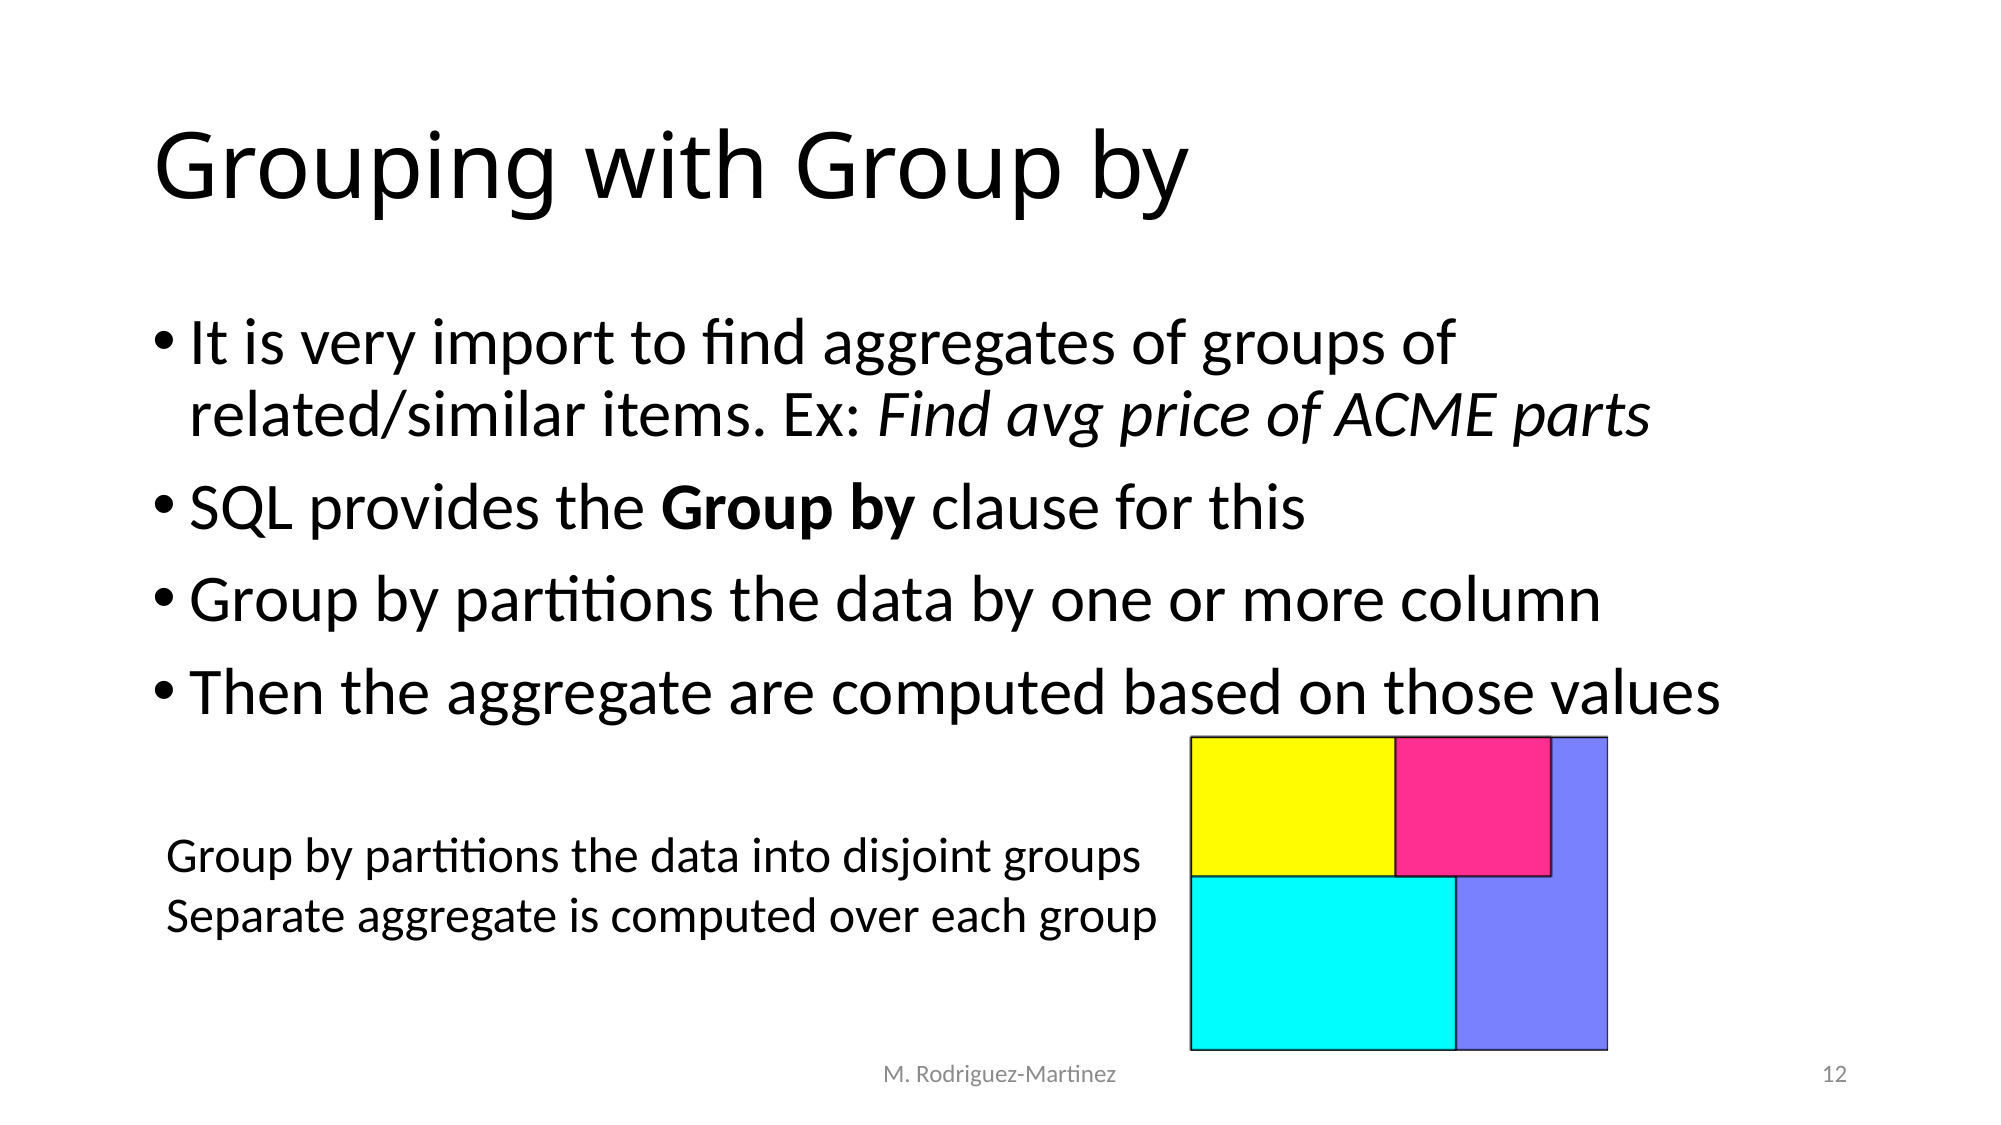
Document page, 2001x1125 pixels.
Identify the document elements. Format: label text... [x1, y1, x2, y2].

slide_number 12 [1412, 1042, 1863, 1103]
list It is very import to find aggregates of groups of related/similar items. Ex: Find avg price of ACME parts SQL provides the Group by clause for this Group by partitions the data by one or more column Then the aggregate are computed based on those values [137, 299, 1863, 1014]
footer M. Rodriguez-Martinez [662, 1042, 1338, 1103]
text_box Group by partitions the data into disjoint groups Separate aggregate is computed over each group [151, 815, 1173, 951]
picture [1187, 733, 1609, 1051]
title Grouping with Group by [137, 59, 1863, 278]
